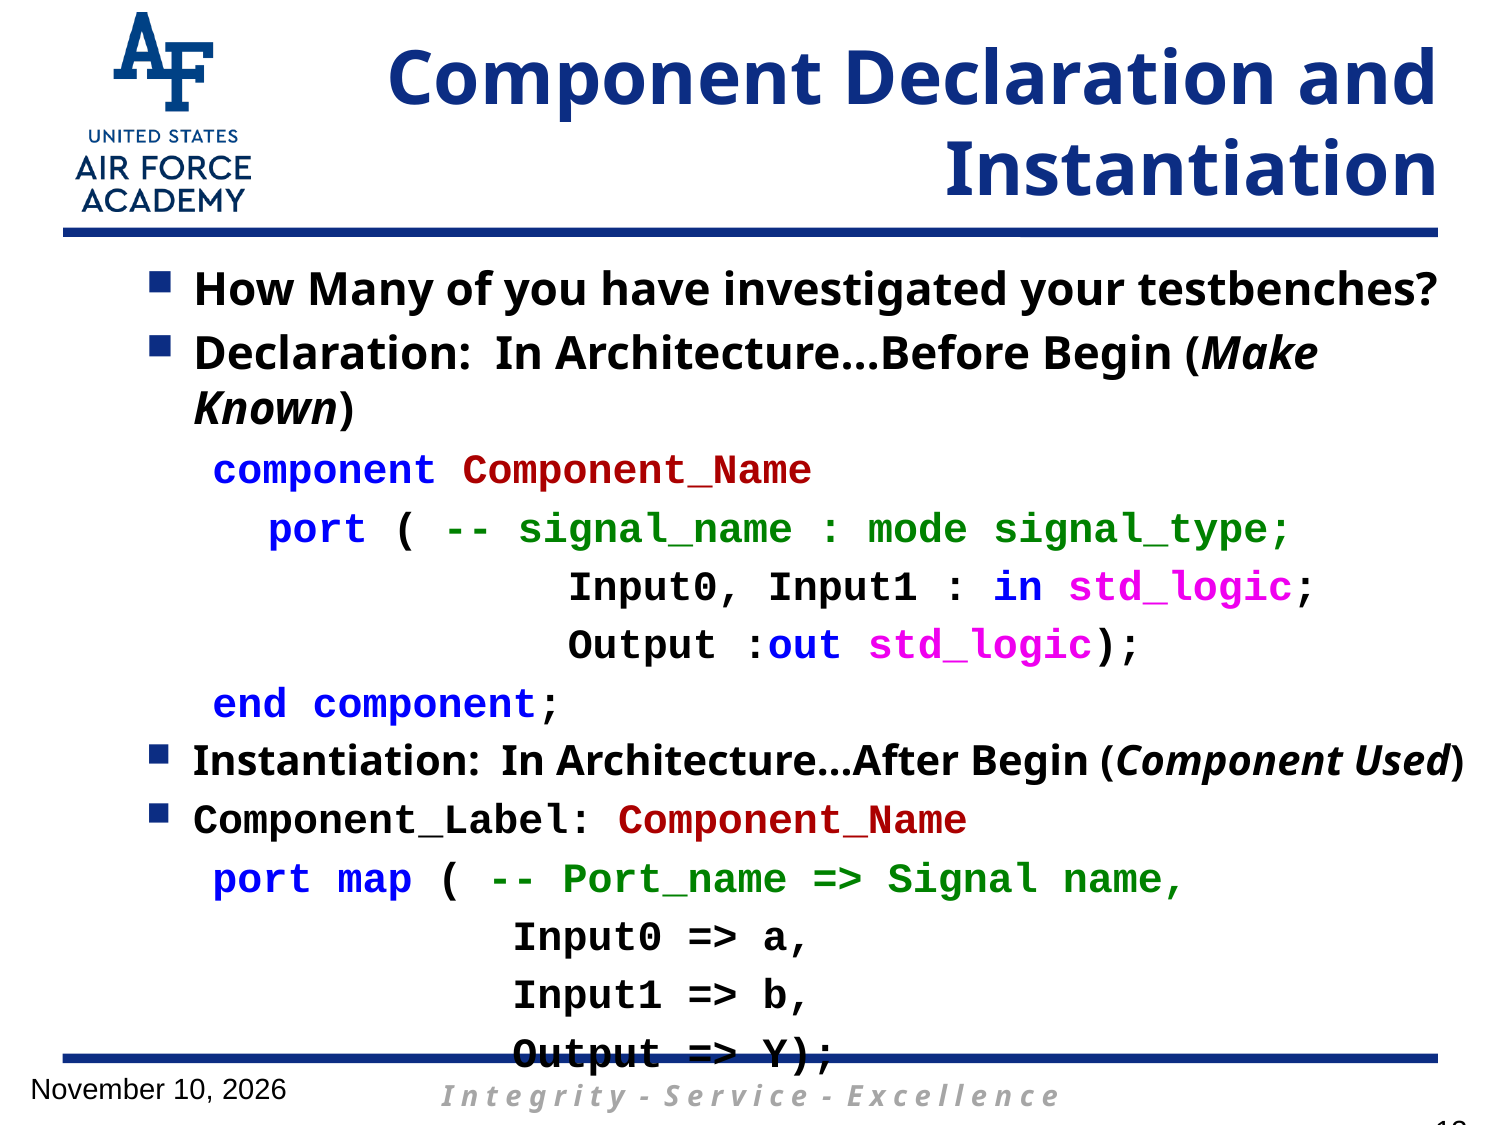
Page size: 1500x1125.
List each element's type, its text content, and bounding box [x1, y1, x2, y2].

title Component Declaration and Instantiation [299, 29, 1456, 211]
list How Many of you have investigated your testbenches? Declaration: In Architecture…Before Begin (Make Known) component Component_Name port ( -- signal_name : mode signal_type; Input0, Input1 : in std_logic; Output :out std_logic); end component; Instantiation: In Architecture…After Begin (Component Used) Component_Label: Component_Name port map ( -- Port_name => Signal name, Input0 => a, Input1 => b, Output => Y); [131, 251, 1487, 962]
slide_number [15, 1028, 366, 1107]
slide_number 13 [1402, 1069, 1500, 1125]
picture [75, 12, 251, 212]
